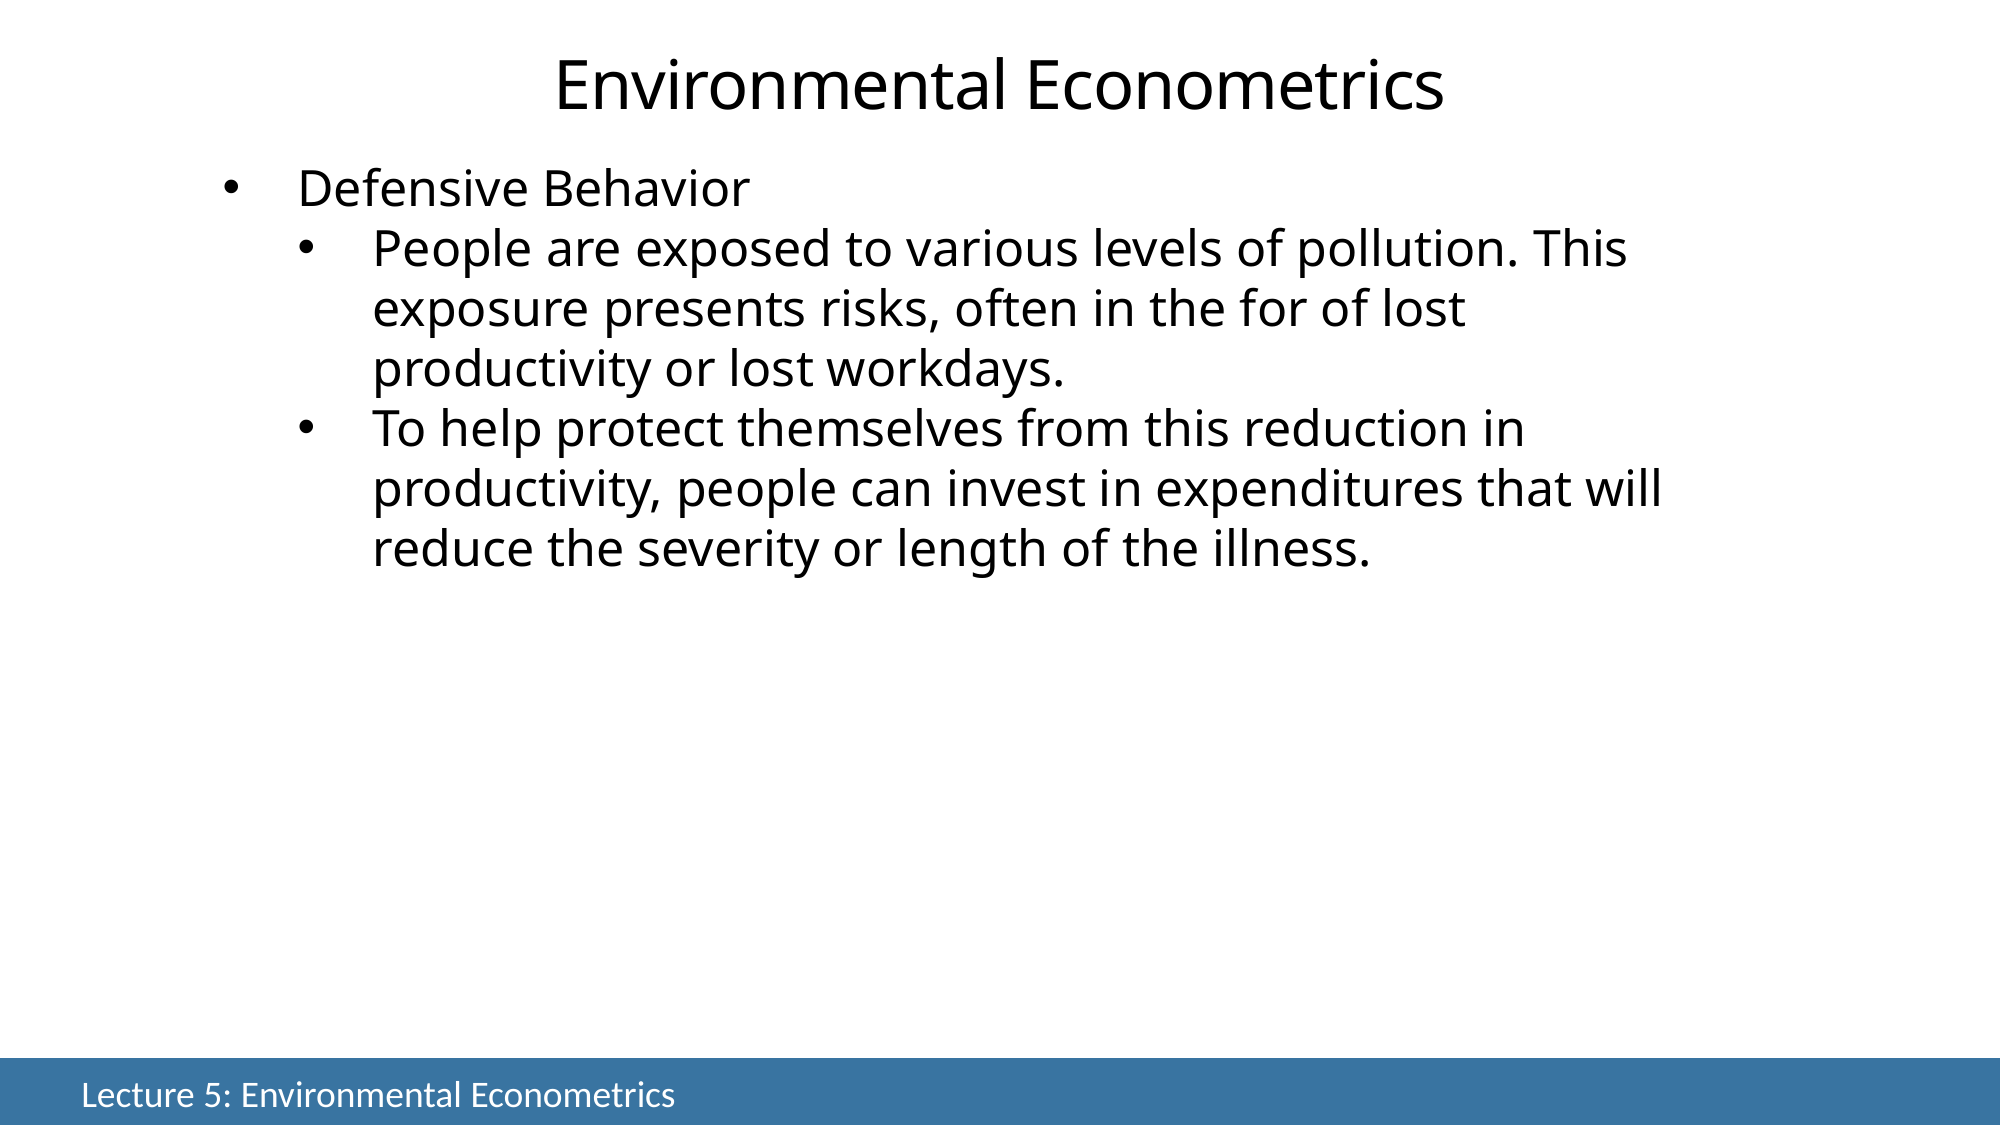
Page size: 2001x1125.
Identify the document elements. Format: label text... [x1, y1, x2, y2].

text_box Defensive Behavior People are exposed to various levels of pollution. This exposure presents risks, often in the for of lost productivity or lost workdays. To help protect themselves from this reduction in productivity, people can invest in expenditures that will reduce the severity or length of the illness. [132, 149, 1771, 584]
text_box Environmental Econometrics [507, 0, 1493, 132]
